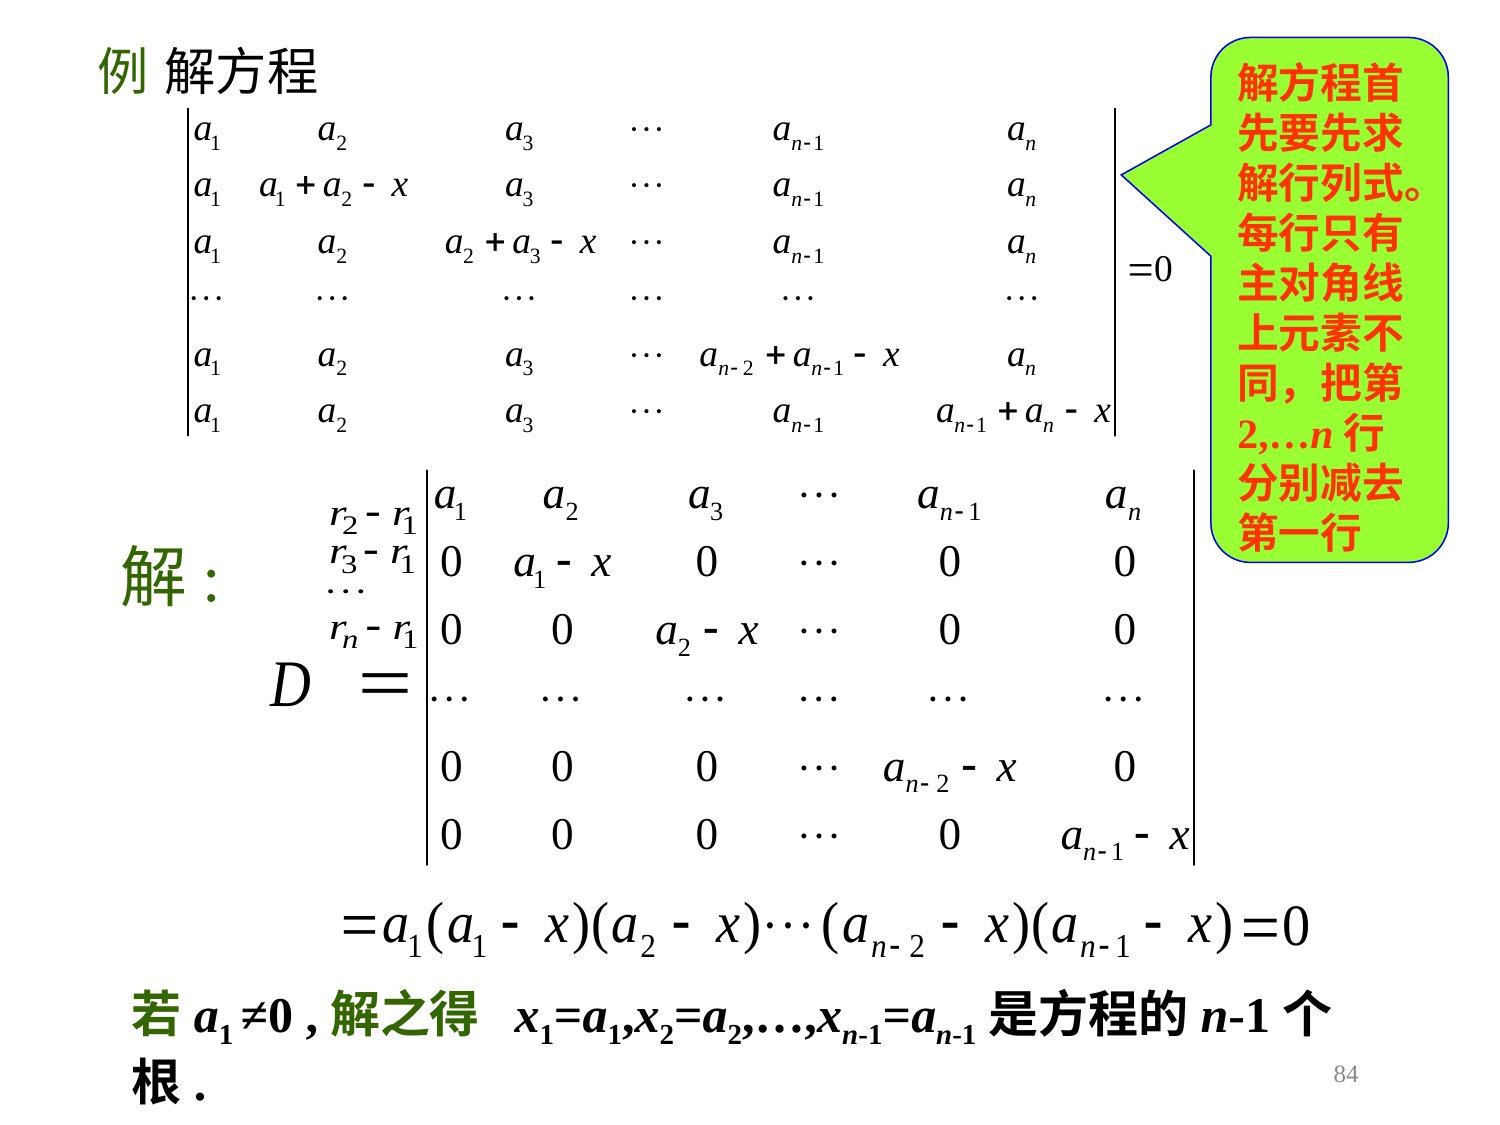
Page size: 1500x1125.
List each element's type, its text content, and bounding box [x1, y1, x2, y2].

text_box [184, 105, 1174, 438]
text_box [325, 491, 418, 705]
text_box 解: [105, 529, 218, 621]
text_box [423, 466, 1199, 868]
text_box 若a1 ≠0 ,解之得 x1=a1,x2=a2,…,xn-1=an-1是方程的n-1个根. [117, 974, 1370, 1118]
text_box 解方程首先要先求解行列式。每行只有主对角线上元素不同，把第2,…n行分别减去第一行 [1178, 37, 1449, 563]
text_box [265, 655, 312, 709]
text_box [335, 894, 1237, 962]
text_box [1240, 901, 1312, 950]
title 例 解方程 [82, 12, 535, 113]
slide_number 84 [1023, 1042, 1374, 1103]
